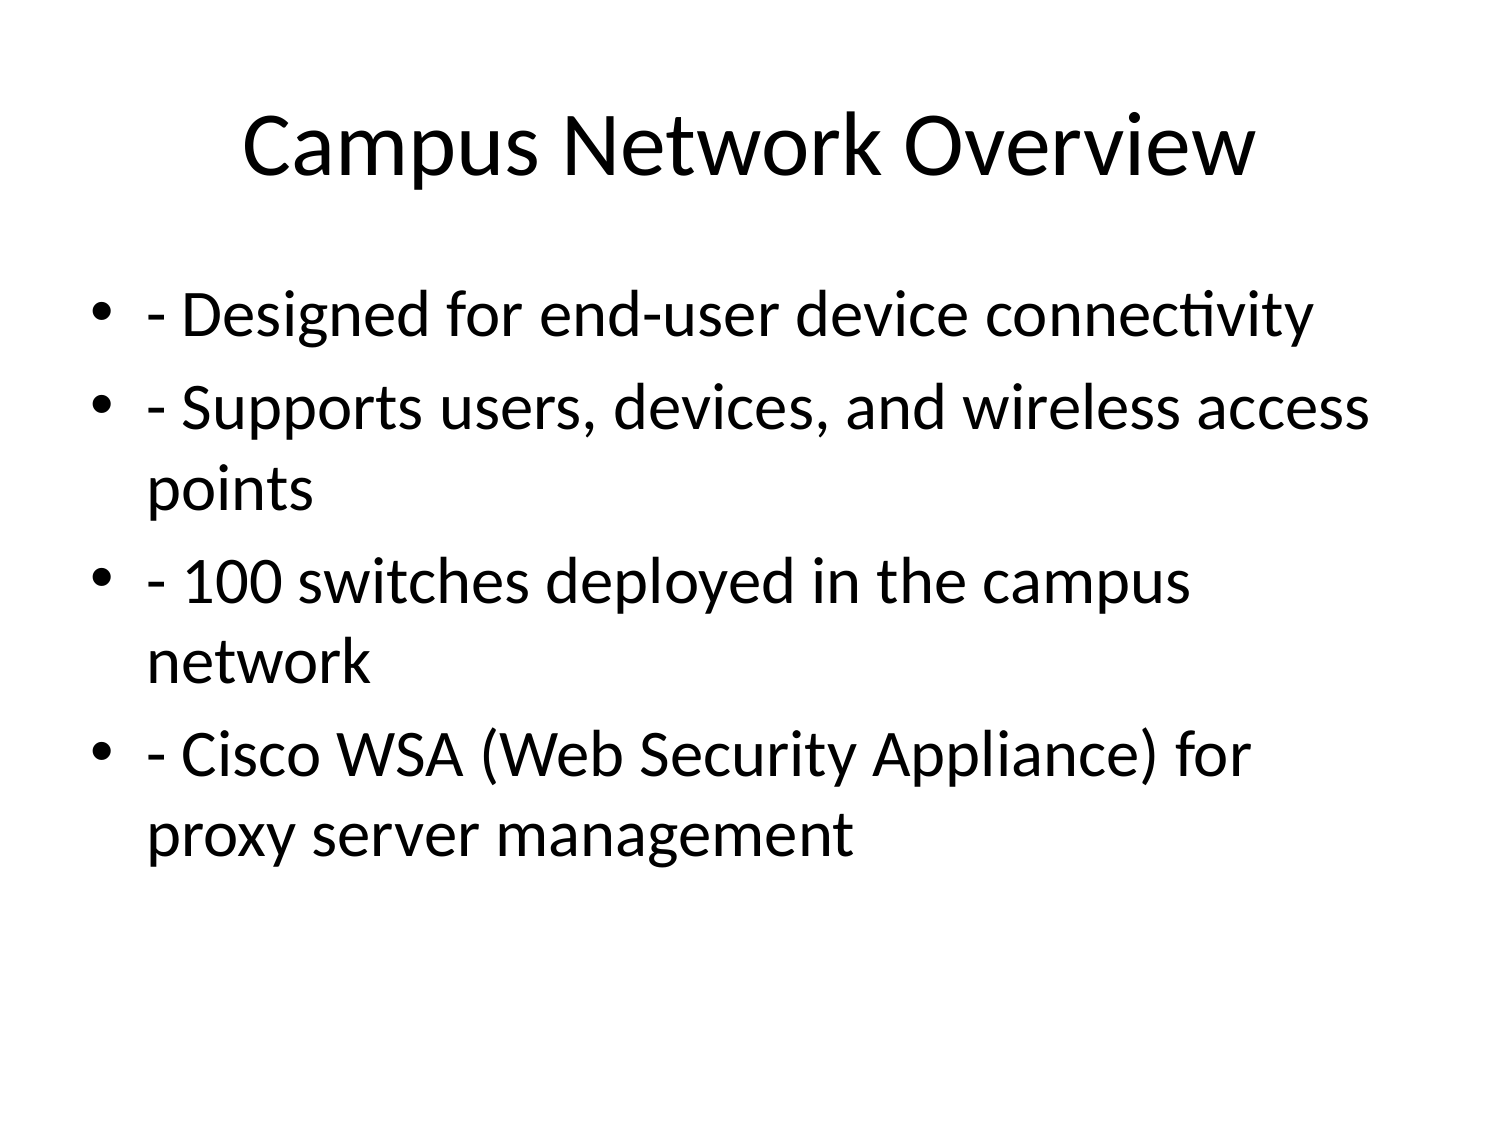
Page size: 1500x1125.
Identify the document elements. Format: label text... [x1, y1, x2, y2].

title Campus Network Overview [75, 45, 1425, 233]
list - Designed for end-user device connectivity - Supports users, devices, and wireless access points - 100 switches deployed in the campus network - Cisco WSA (Web Security Appliance) for proxy server management [75, 262, 1425, 1005]
